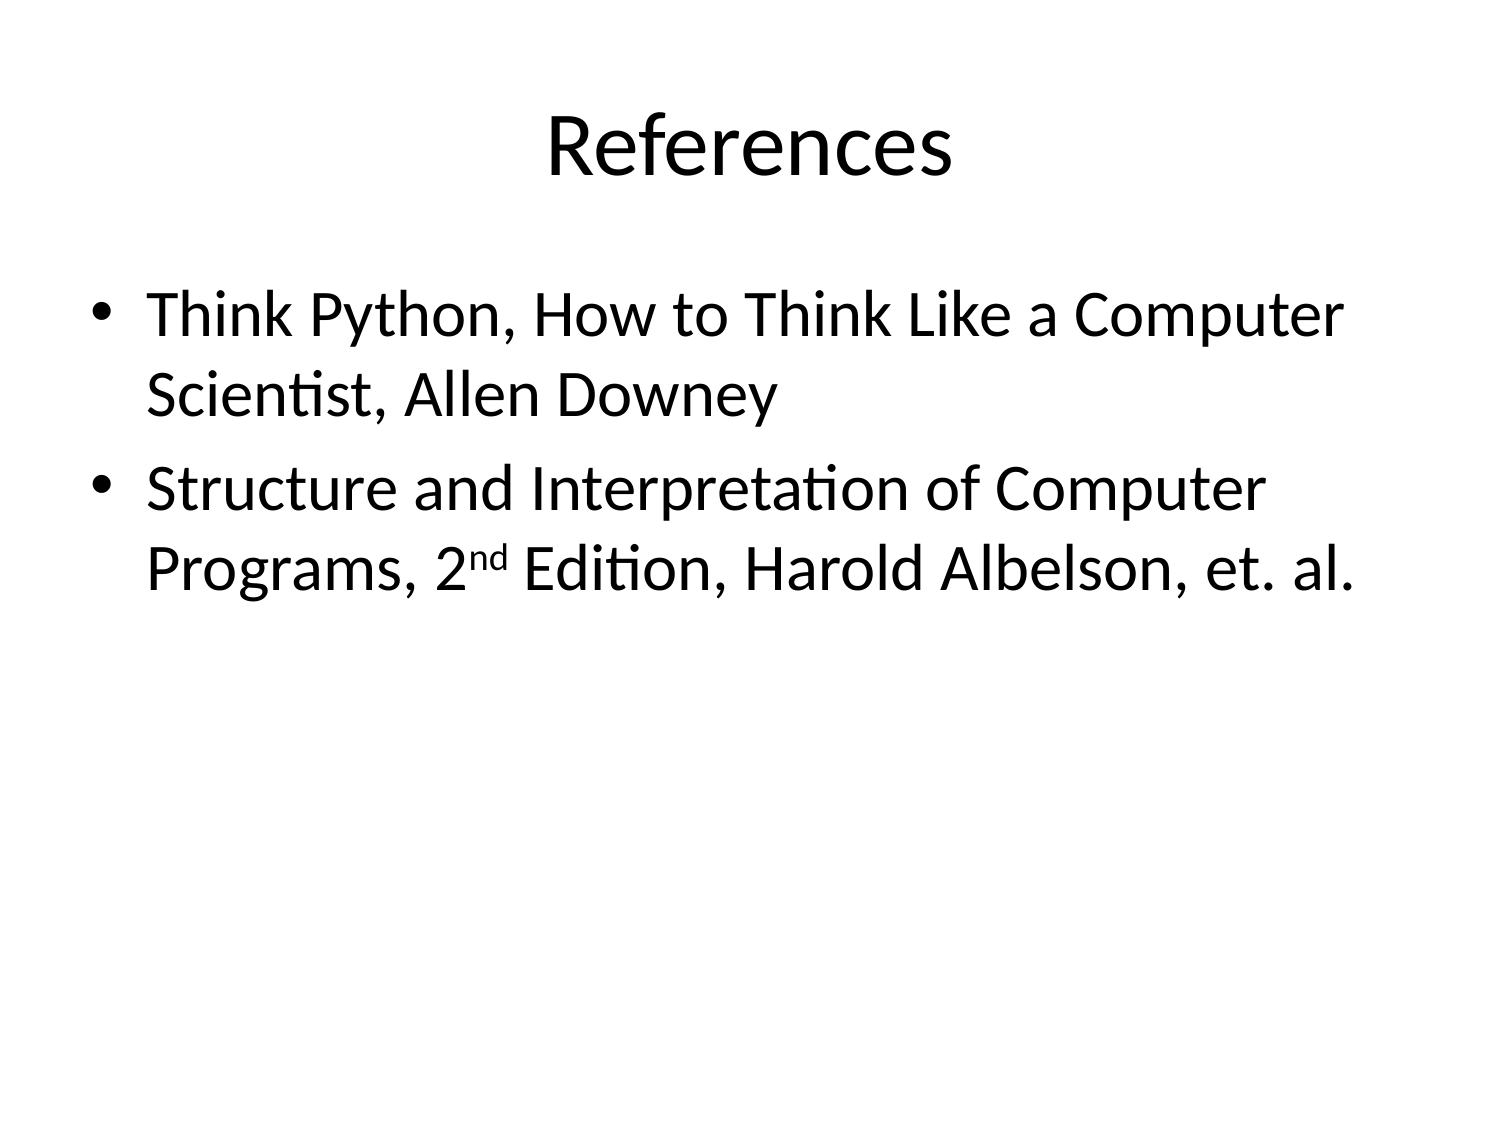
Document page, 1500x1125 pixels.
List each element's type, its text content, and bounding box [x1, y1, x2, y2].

list Think Python, How to Think Like a Computer Scientist, Allen Downey Structure and Interpretation of Computer Programs, 2nd Edition, Harold Albelson, et. al. [75, 262, 1425, 1005]
title References [75, 45, 1425, 233]
